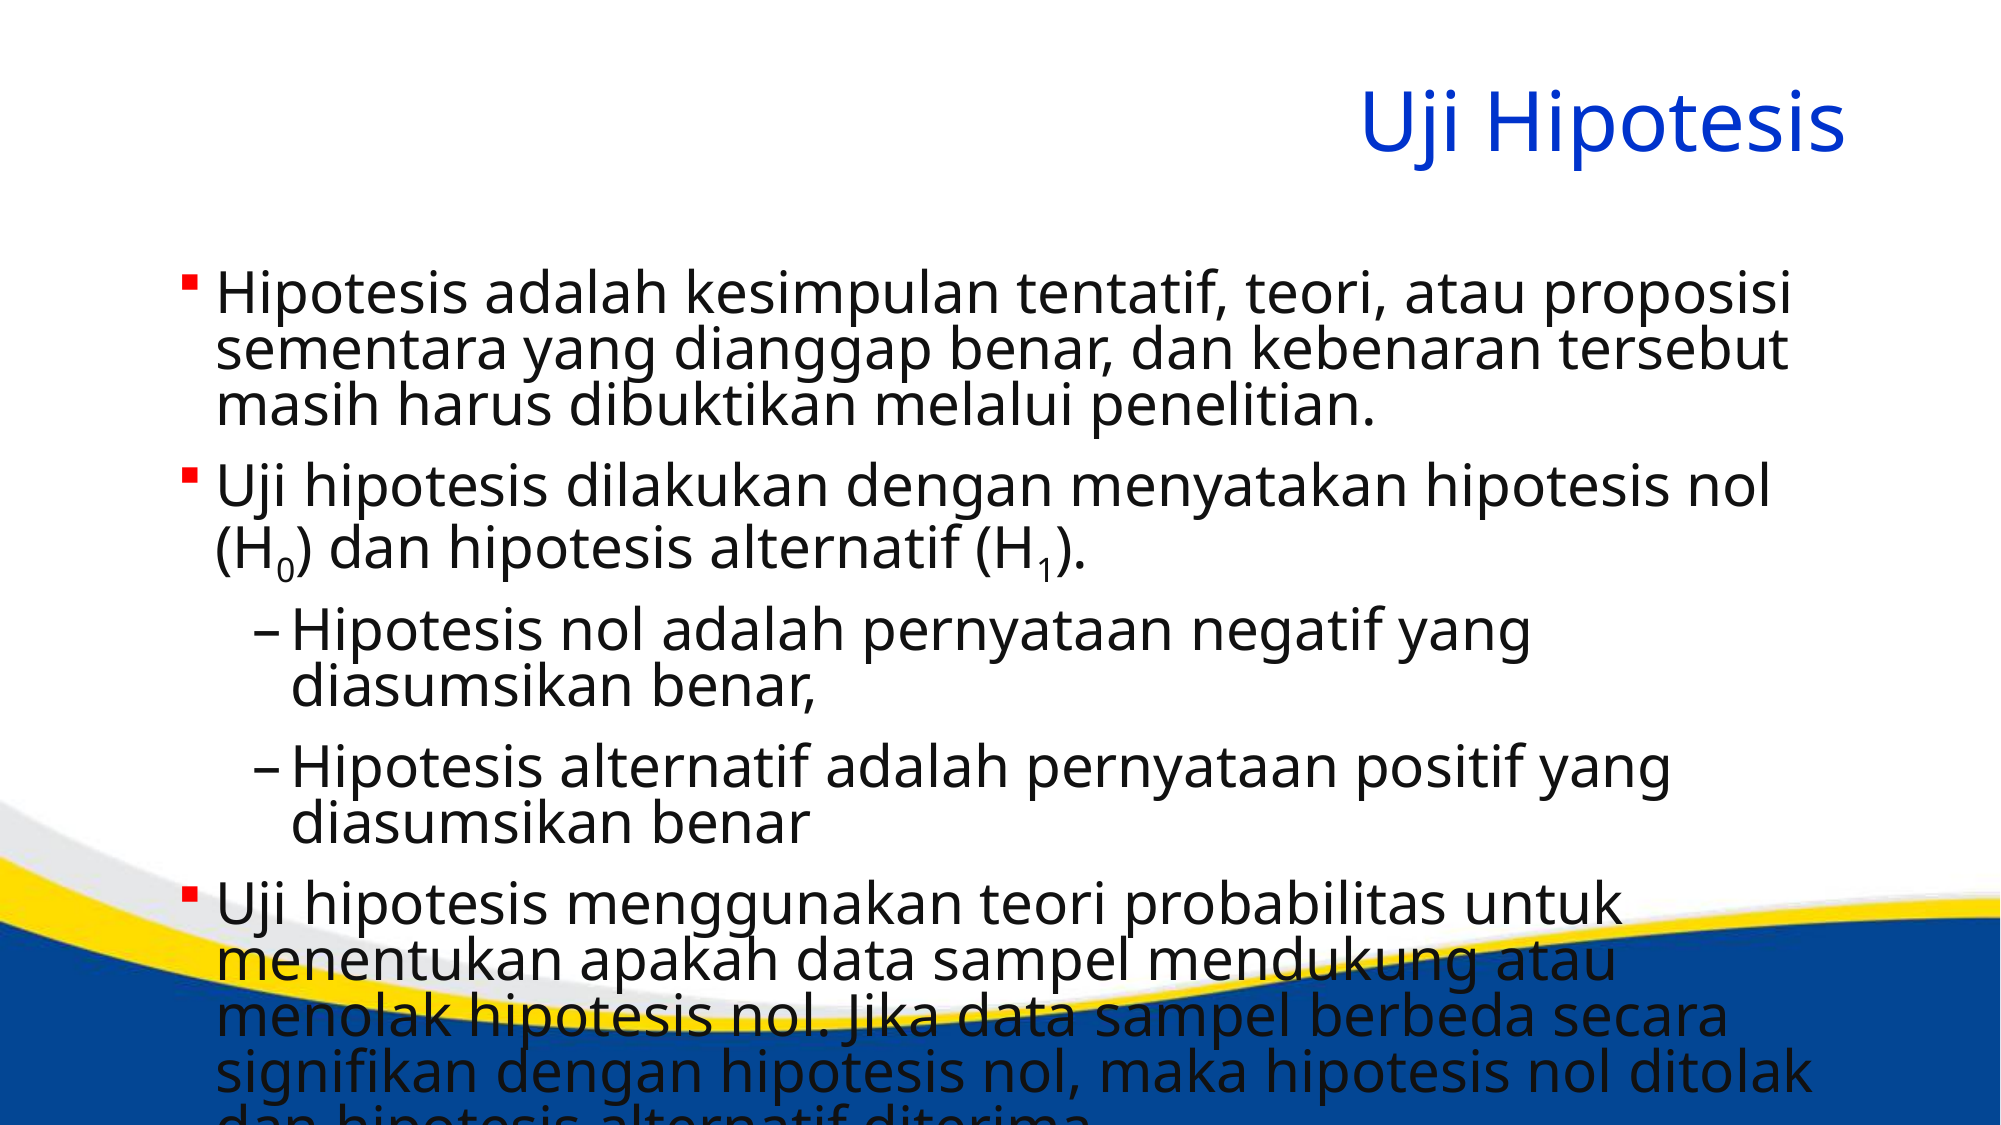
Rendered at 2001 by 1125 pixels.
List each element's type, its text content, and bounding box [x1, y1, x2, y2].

title Uji Hipotesis [137, 59, 1863, 189]
list Hipotesis adalah kesimpulan tentatif, teori, atau proposisi sementara yang dianggap benar, dan kebenaran tersebut masih harus dibuktikan melalui penelitian. Uji hipotesis dilakukan dengan menyatakan hipotesis nol (H0) dan hipotesis alternatif (H1). Hipotesis nol adalah pernyataan negatif yang diasumsikan benar, Hipotesis alternatif adalah pernyataan positif yang diasumsikan benar Uji hipotesis menggunakan teori probabilitas untuk menentukan apakah data sampel mendukung atau menolak hipotesis nol. Jika data sampel berbeda secara signifikan dengan hipotesis nol, maka hipotesis nol ditolak dan hipotesis alternatif diterima. . [162, 260, 1865, 935]
picture [0, 0, 2001, 1125]
